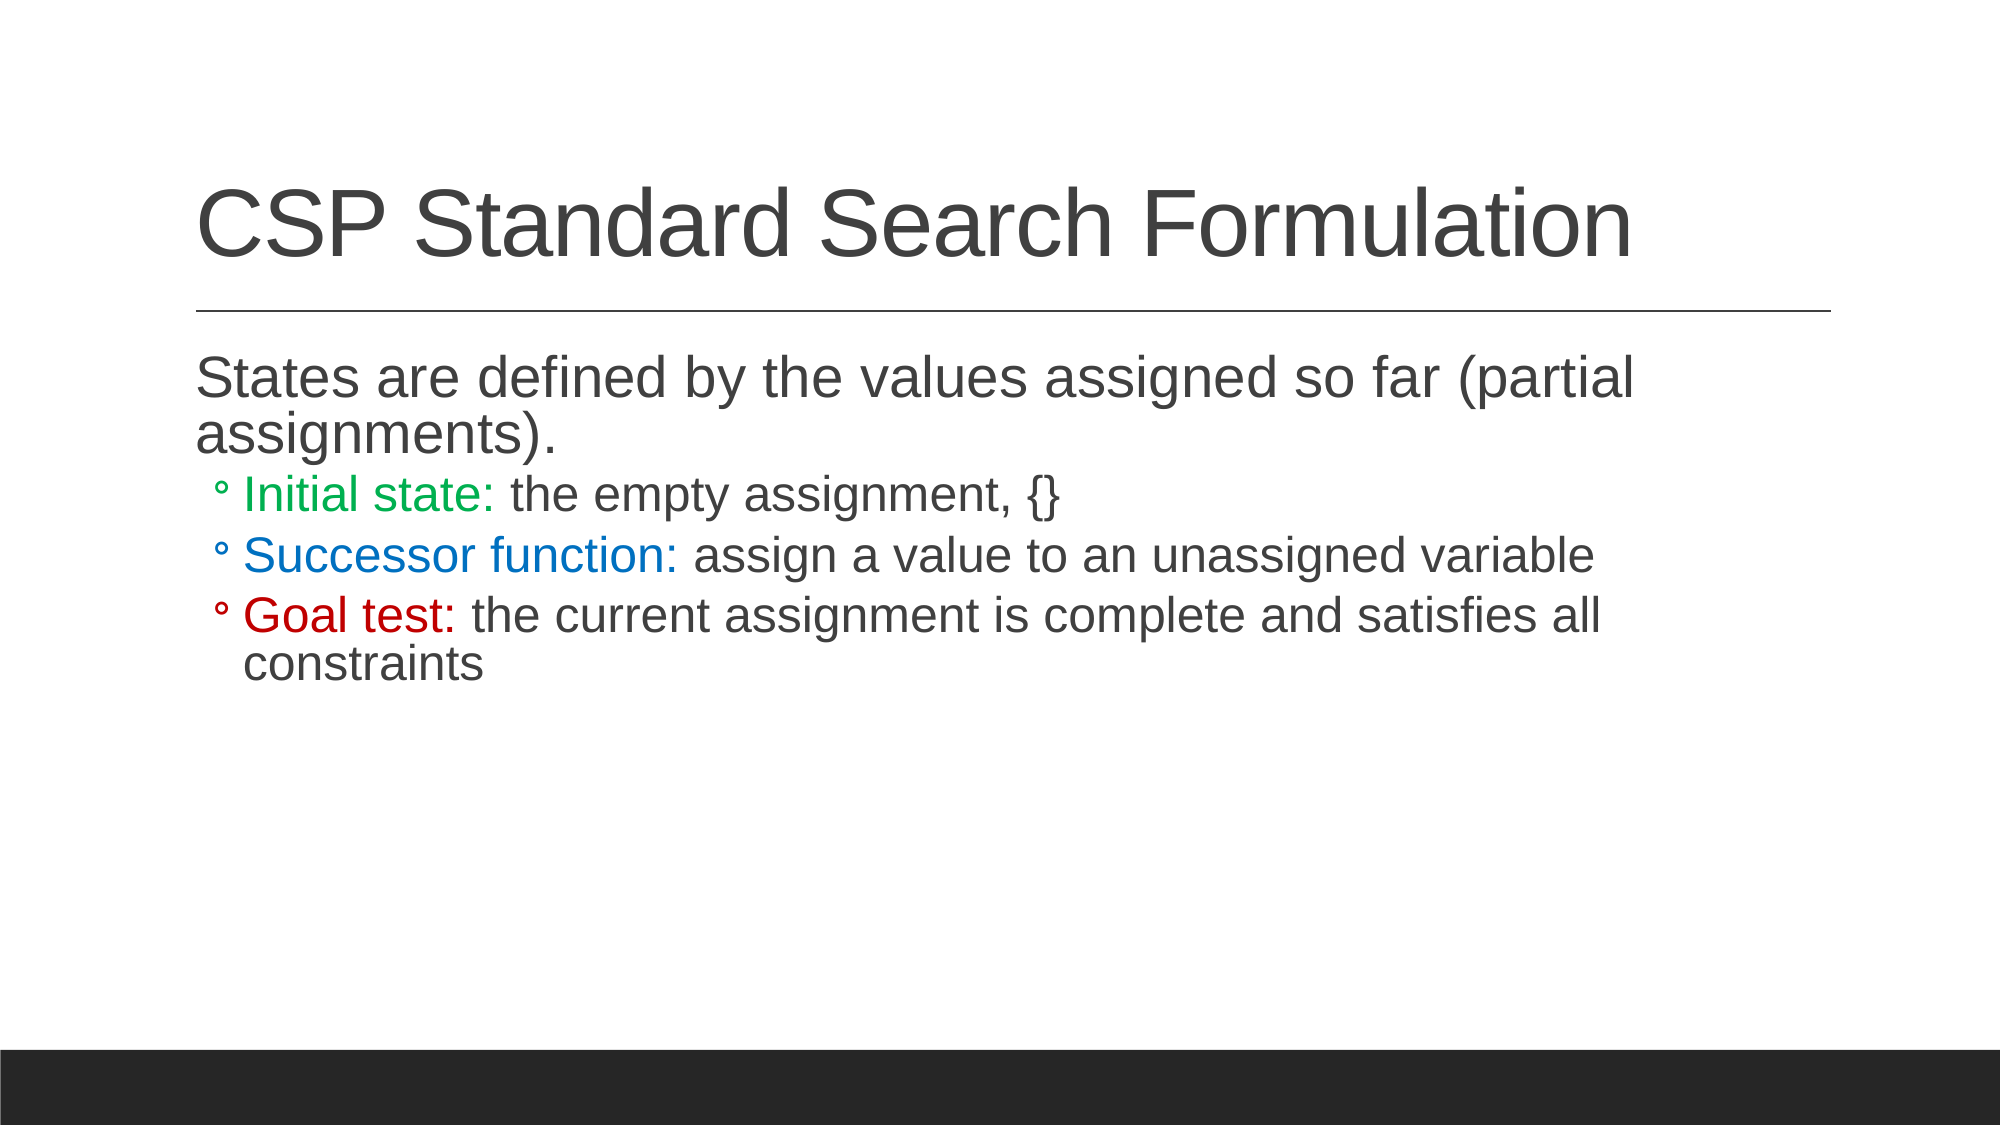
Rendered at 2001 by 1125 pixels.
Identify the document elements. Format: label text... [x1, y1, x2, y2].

title CSP Standard Search Formulation [180, 47, 1830, 285]
list States are defined by the values assigned so far (partial assignments). Initial state: the empty assignment, {} Successor function: assign a value to an unassigned variable Goal test: the current assignment is complete and satisfies all constraints [180, 345, 1830, 1043]
